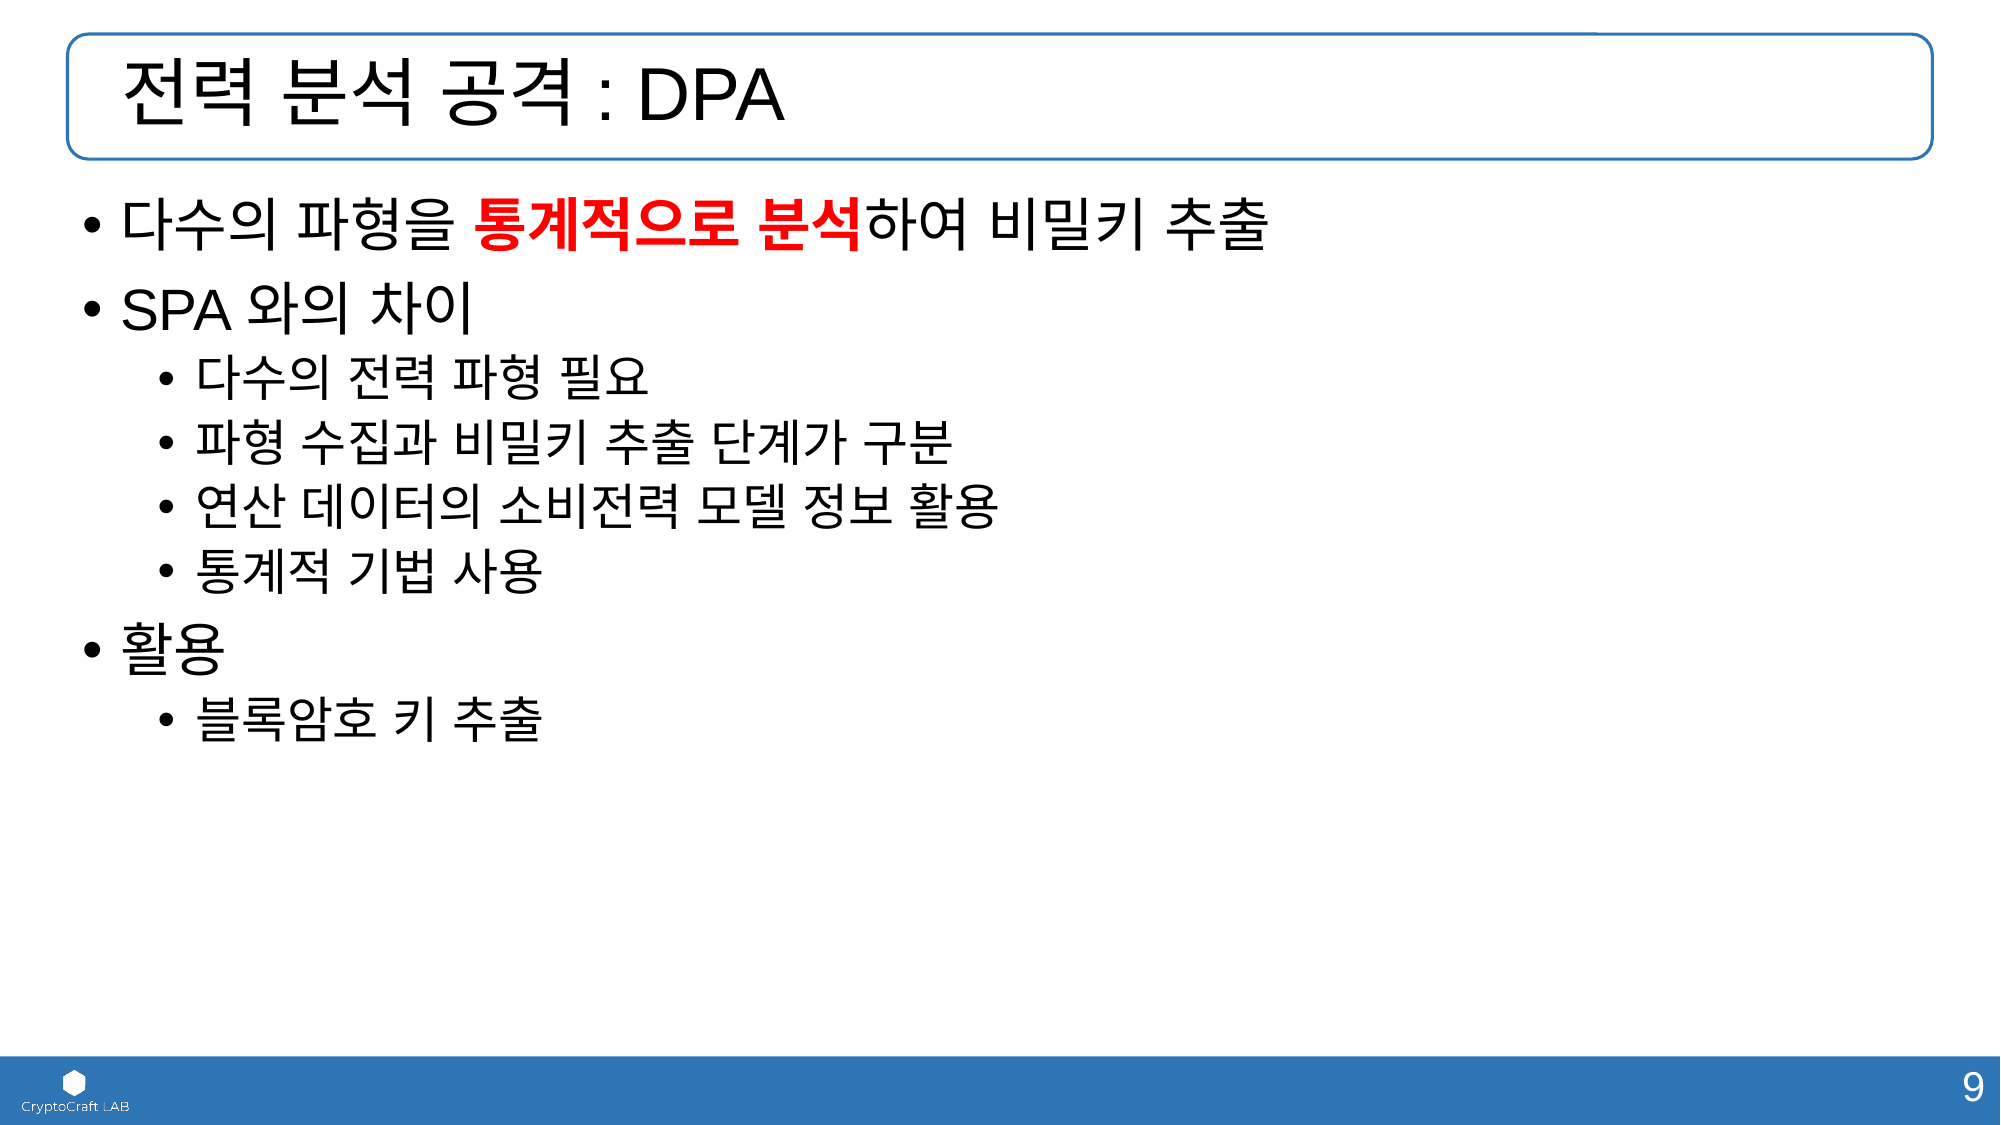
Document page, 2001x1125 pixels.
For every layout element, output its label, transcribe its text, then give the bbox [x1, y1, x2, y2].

title 전력 분석 공격: DPA [67, 34, 1933, 160]
list 다수의 파형을 통계적으로 분석하여 비밀키 추출 SPA와의 차이 다수의 전력 파형 필요 파형 수집과 비밀키 추출 단계가 구분 연산 데이터의 소비전력 모델 정보 활용 통계적 기법 사용 활용 블록암호 키 추출 [67, 189, 1933, 1019]
picture [13, 1061, 138, 1123]
